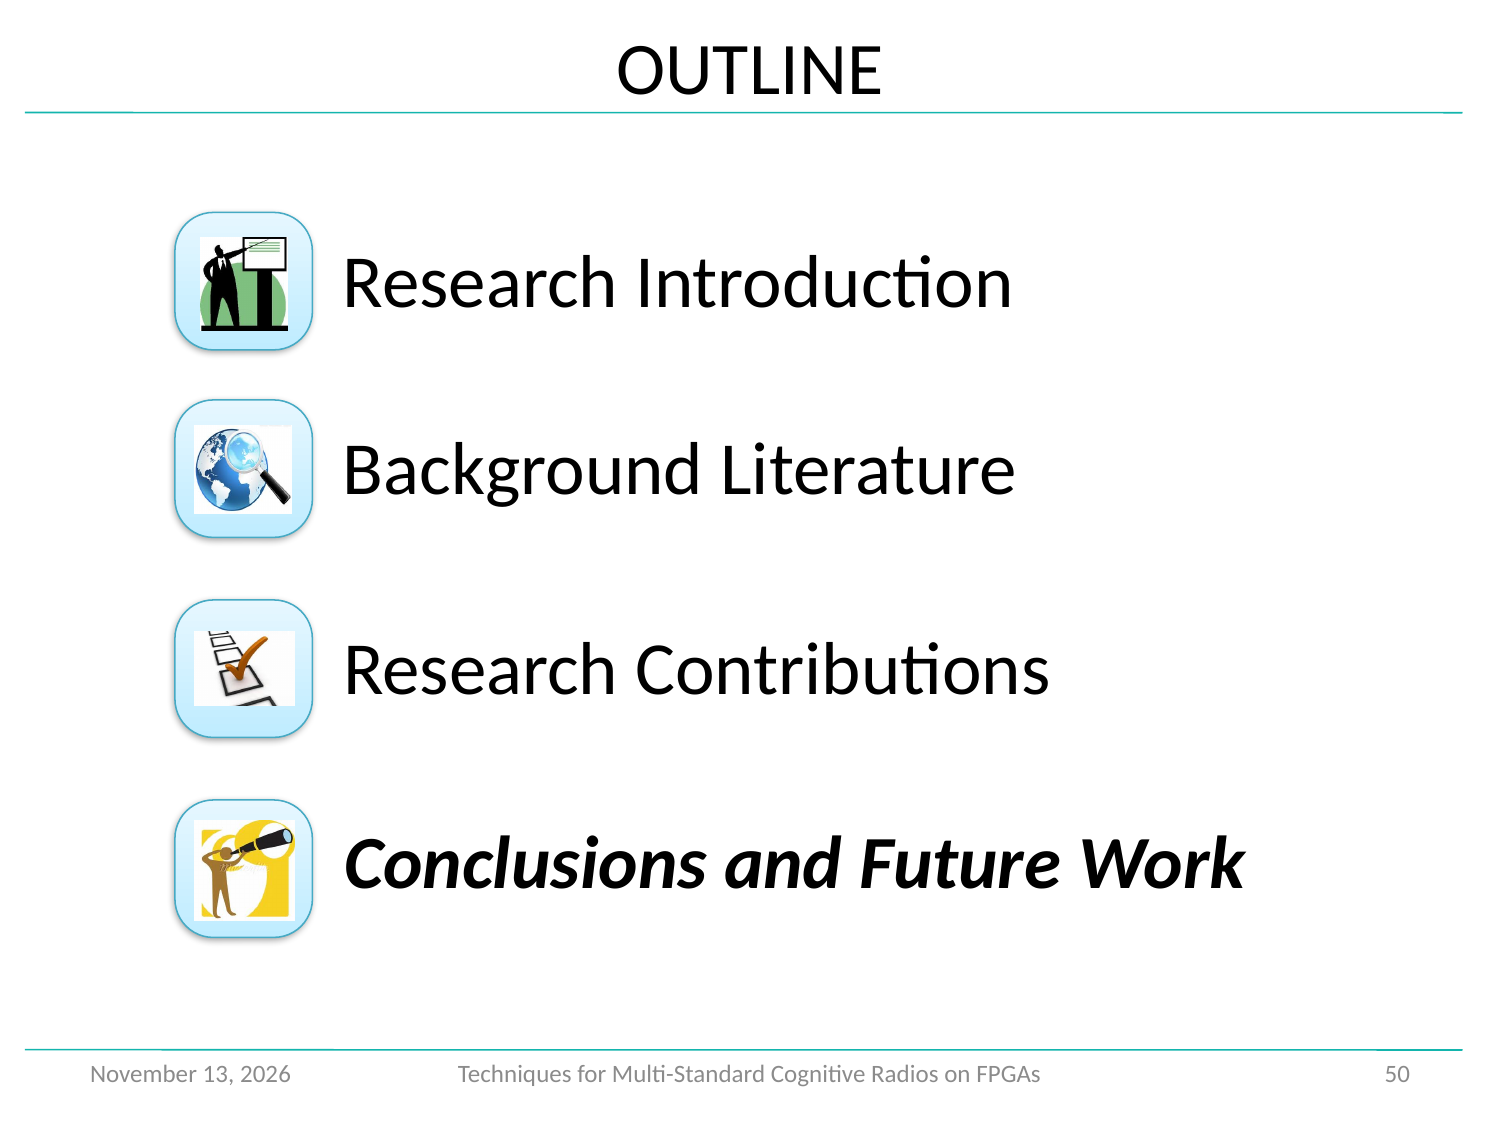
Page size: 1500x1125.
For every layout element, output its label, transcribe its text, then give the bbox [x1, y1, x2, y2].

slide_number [75, 1042, 425, 1103]
text_box Background Literature [328, 412, 1033, 518]
slide_number 50 [1074, 1042, 1425, 1103]
footer Techniques for Multi-Standard Cognitive Radios on FPGAs [437, 1042, 1063, 1103]
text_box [174, 212, 313, 351]
text_box Research Introduction [328, 224, 1030, 330]
title OUTLINE [75, 12, 1425, 118]
text_box Conclusions and Future Work [329, 806, 1262, 912]
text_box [174, 599, 313, 738]
text_box Research Contributions [328, 612, 1067, 718]
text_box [174, 399, 313, 538]
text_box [174, 799, 313, 938]
